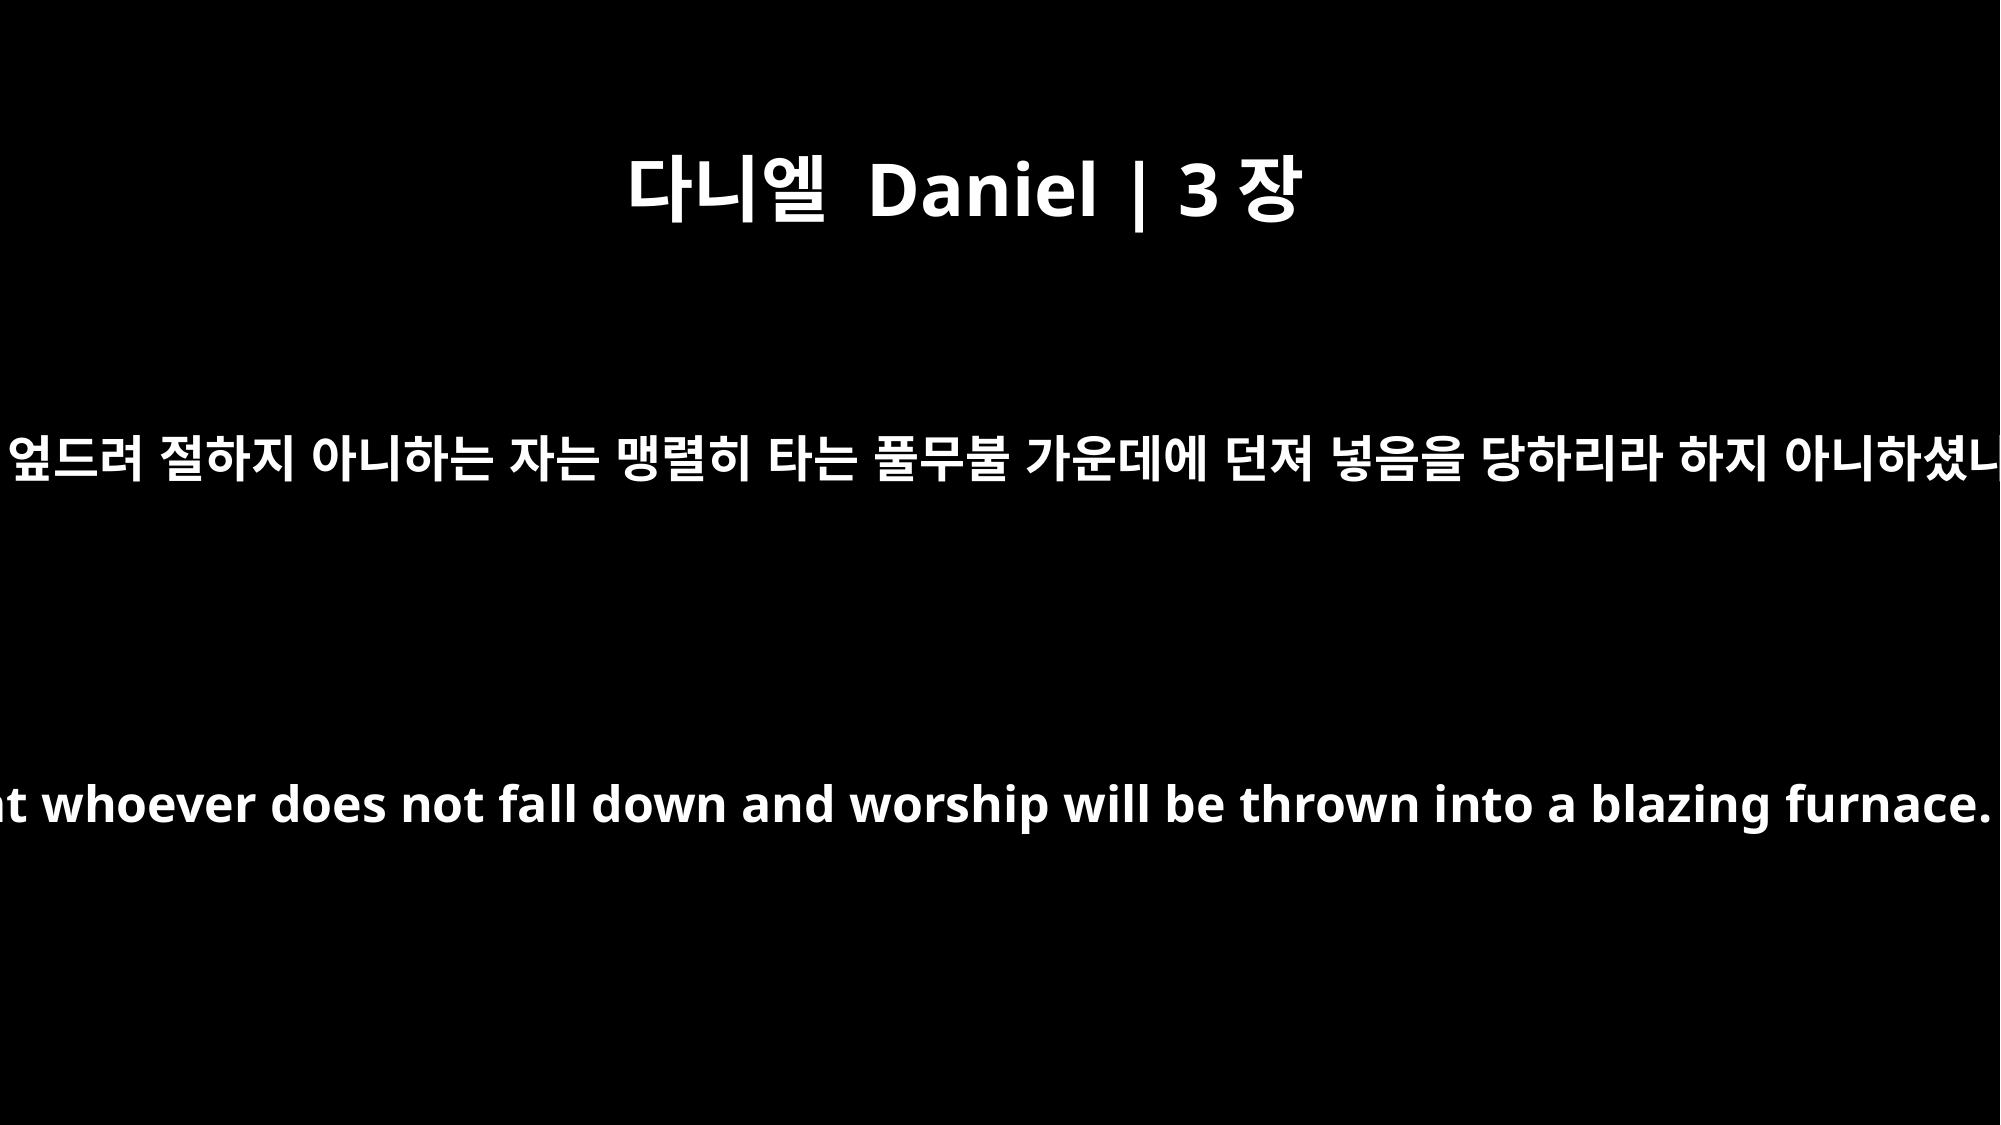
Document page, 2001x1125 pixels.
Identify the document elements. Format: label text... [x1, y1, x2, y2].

text_box 11 누구든지 엎드려 절하지 아니하는 자는 맹렬히 타는 풀무불 가운데에 던져 넣음을 당하리라 하지 아니하셨나이까 [0, 359, 2000, 495]
text_box and that whoever does not fall down and worship will be thrown into a blazing furnace. [0, 764, 2000, 840]
text_box 다니엘 Daniel | 3장 [611, 136, 1320, 239]
